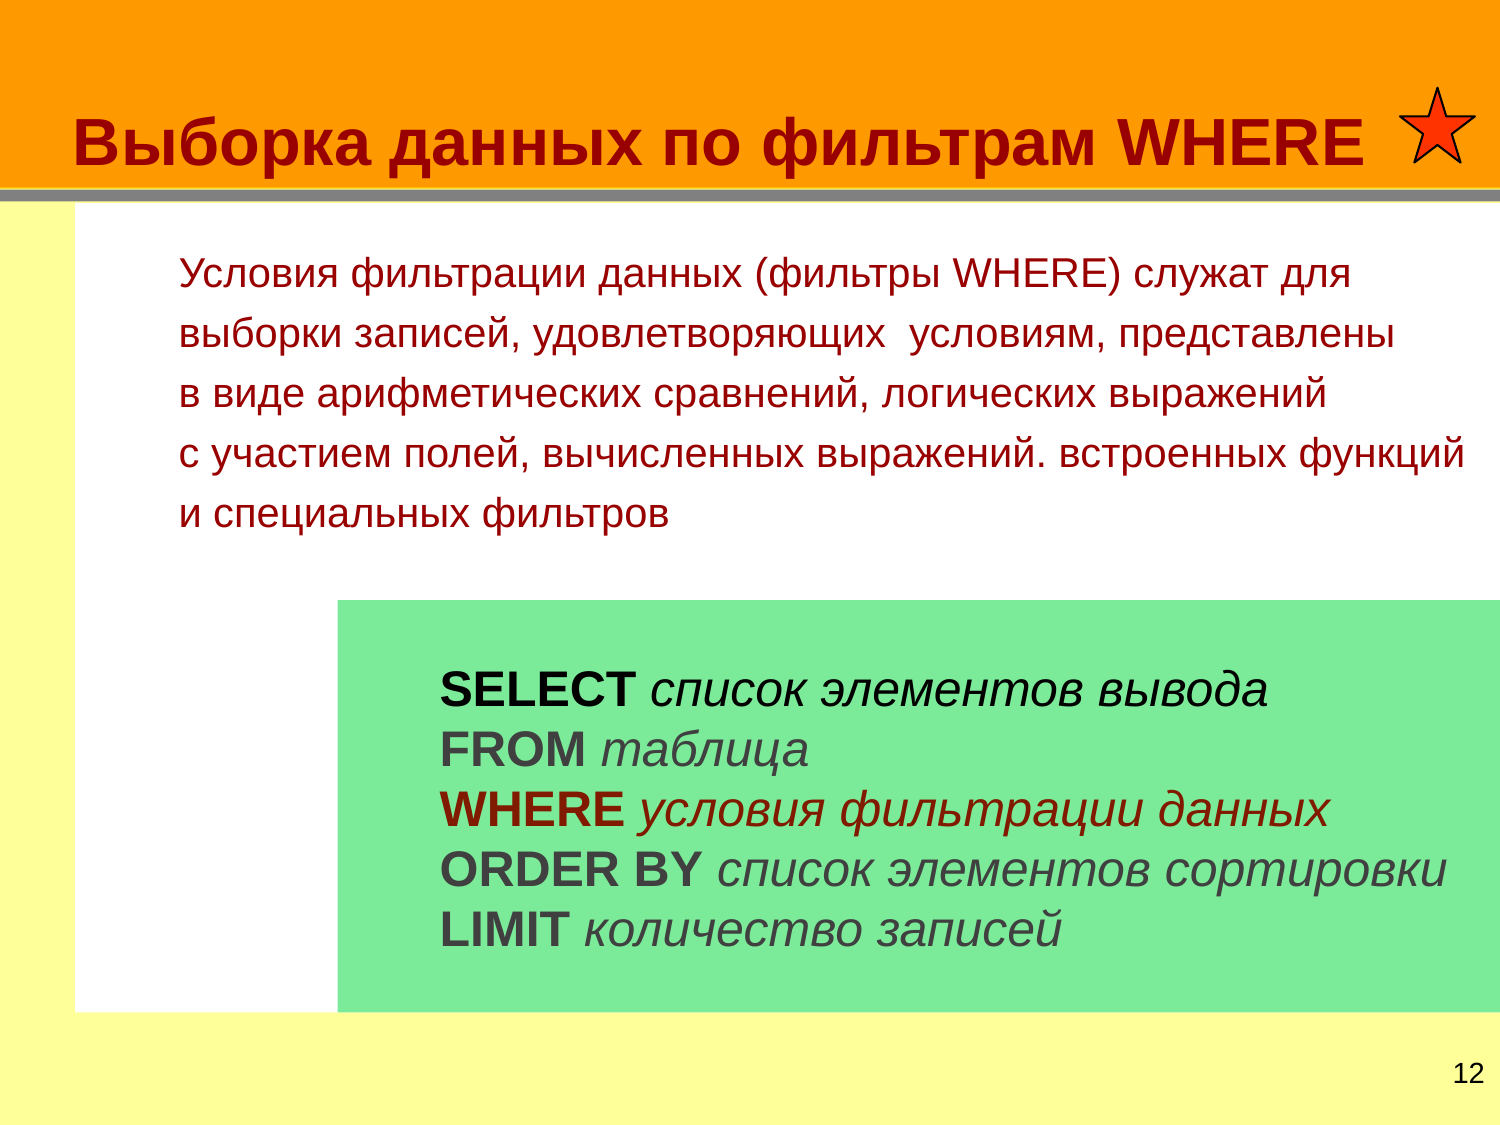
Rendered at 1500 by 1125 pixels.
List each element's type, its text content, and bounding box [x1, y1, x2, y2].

text_box [1399, 87, 1475, 163]
list Условия фильтрации данных (фильтры WHERE) служат для выборки записей, удовлетворяющих условиям, представлены в виде арифметических сравнений, логических выражений с участием полей, вычисленных выражений. встроенных функций и специальных фильтров [75, 203, 1500, 1013]
text_box SELECT список элементов вывода FROM таблица WHERE условия фильтрации данных ORDER BY список элементов сортировки LIMIT количество записей [337, 600, 1500, 1013]
title Выборка данных по фильтрам WHERE [0, 12, 1500, 188]
slide_number 11 [1344, 1046, 1500, 1125]
